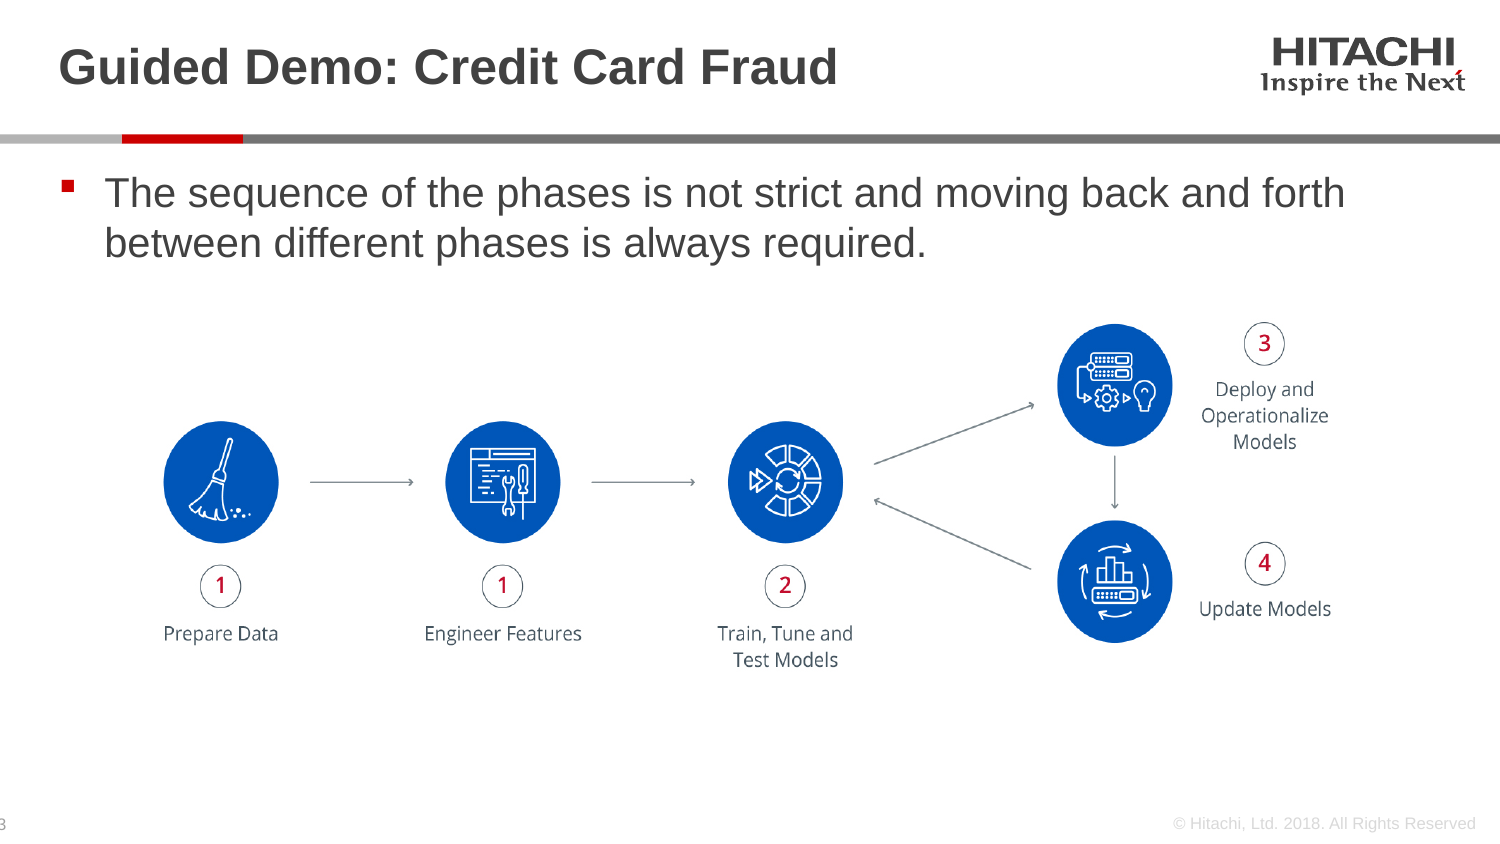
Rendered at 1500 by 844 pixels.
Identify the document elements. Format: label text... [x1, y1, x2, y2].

picture [154, 318, 1340, 679]
list The sequence of the phases is not strict and moving back and forth between different phases is always required. [43, 158, 1452, 364]
title Guided Demo: Credit Card Fraud [43, 8, 1200, 129]
